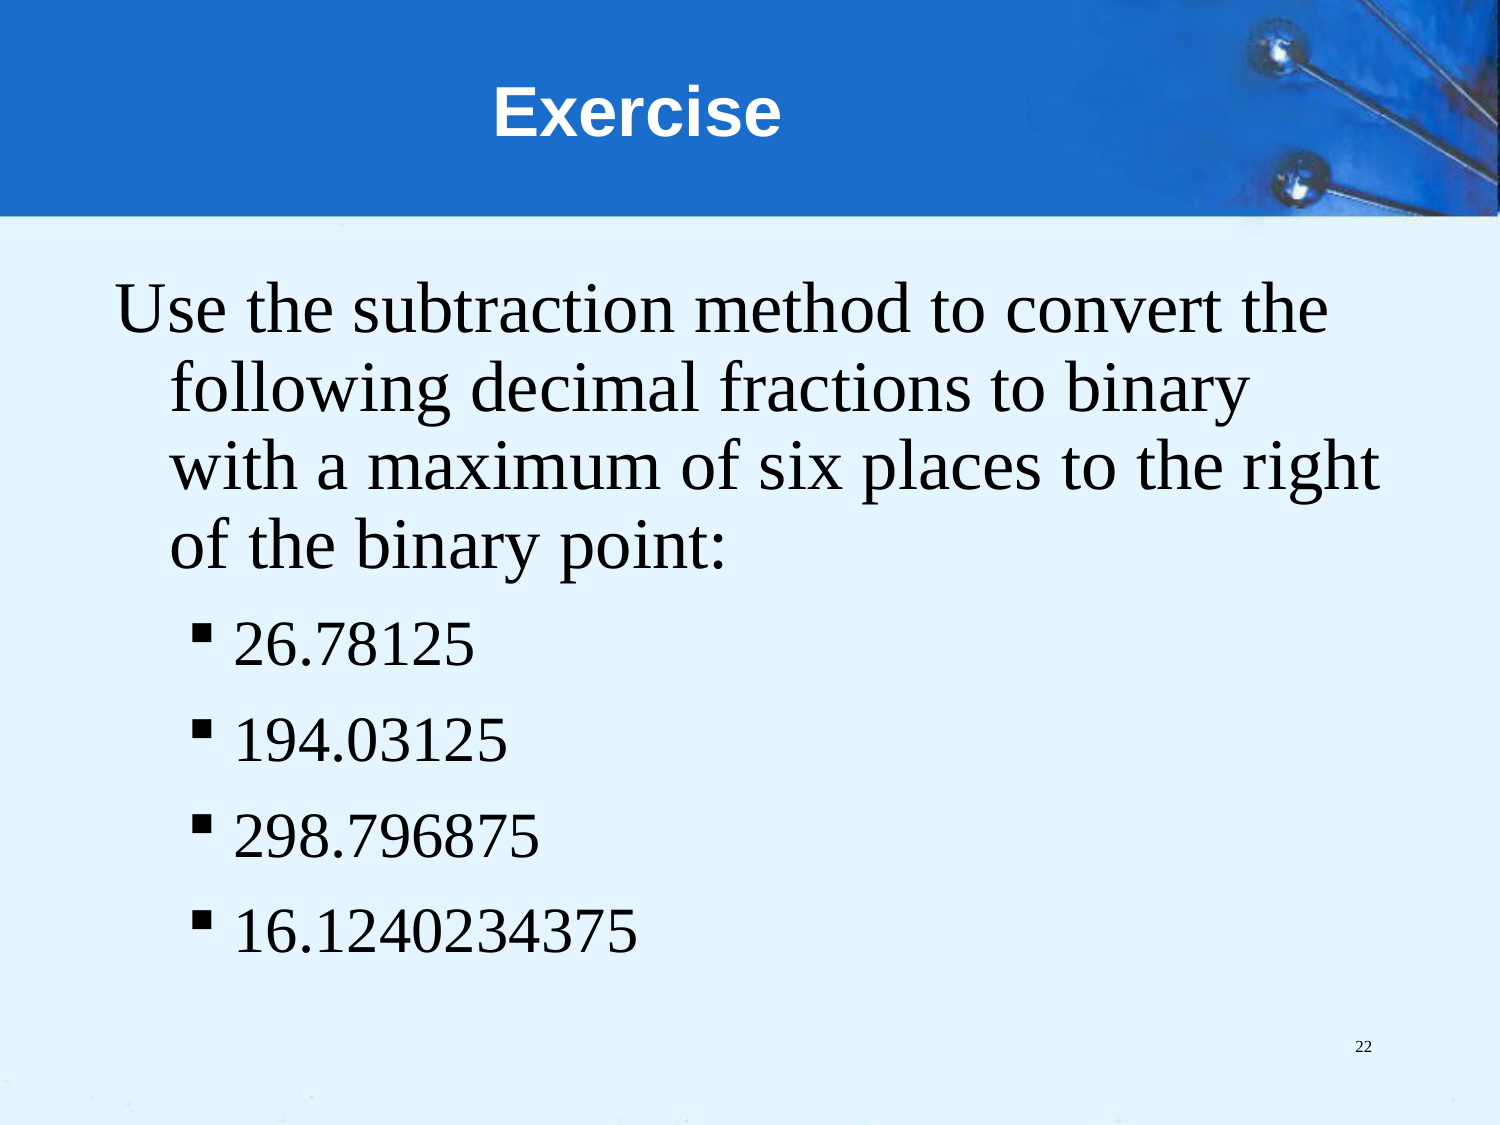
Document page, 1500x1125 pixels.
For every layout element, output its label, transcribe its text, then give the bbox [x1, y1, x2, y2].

picture [0, 0, 1500, 1125]
title Exercise [24, 62, 1251, 153]
list Use the subtraction method to convert the following decimal fractions to binary with a maximum of six places to the right of the binary point: 26.78125 194.03125 298.796875 16.1240234375 [99, 262, 1413, 976]
slide_number 22 [1074, 1024, 1388, 1101]
